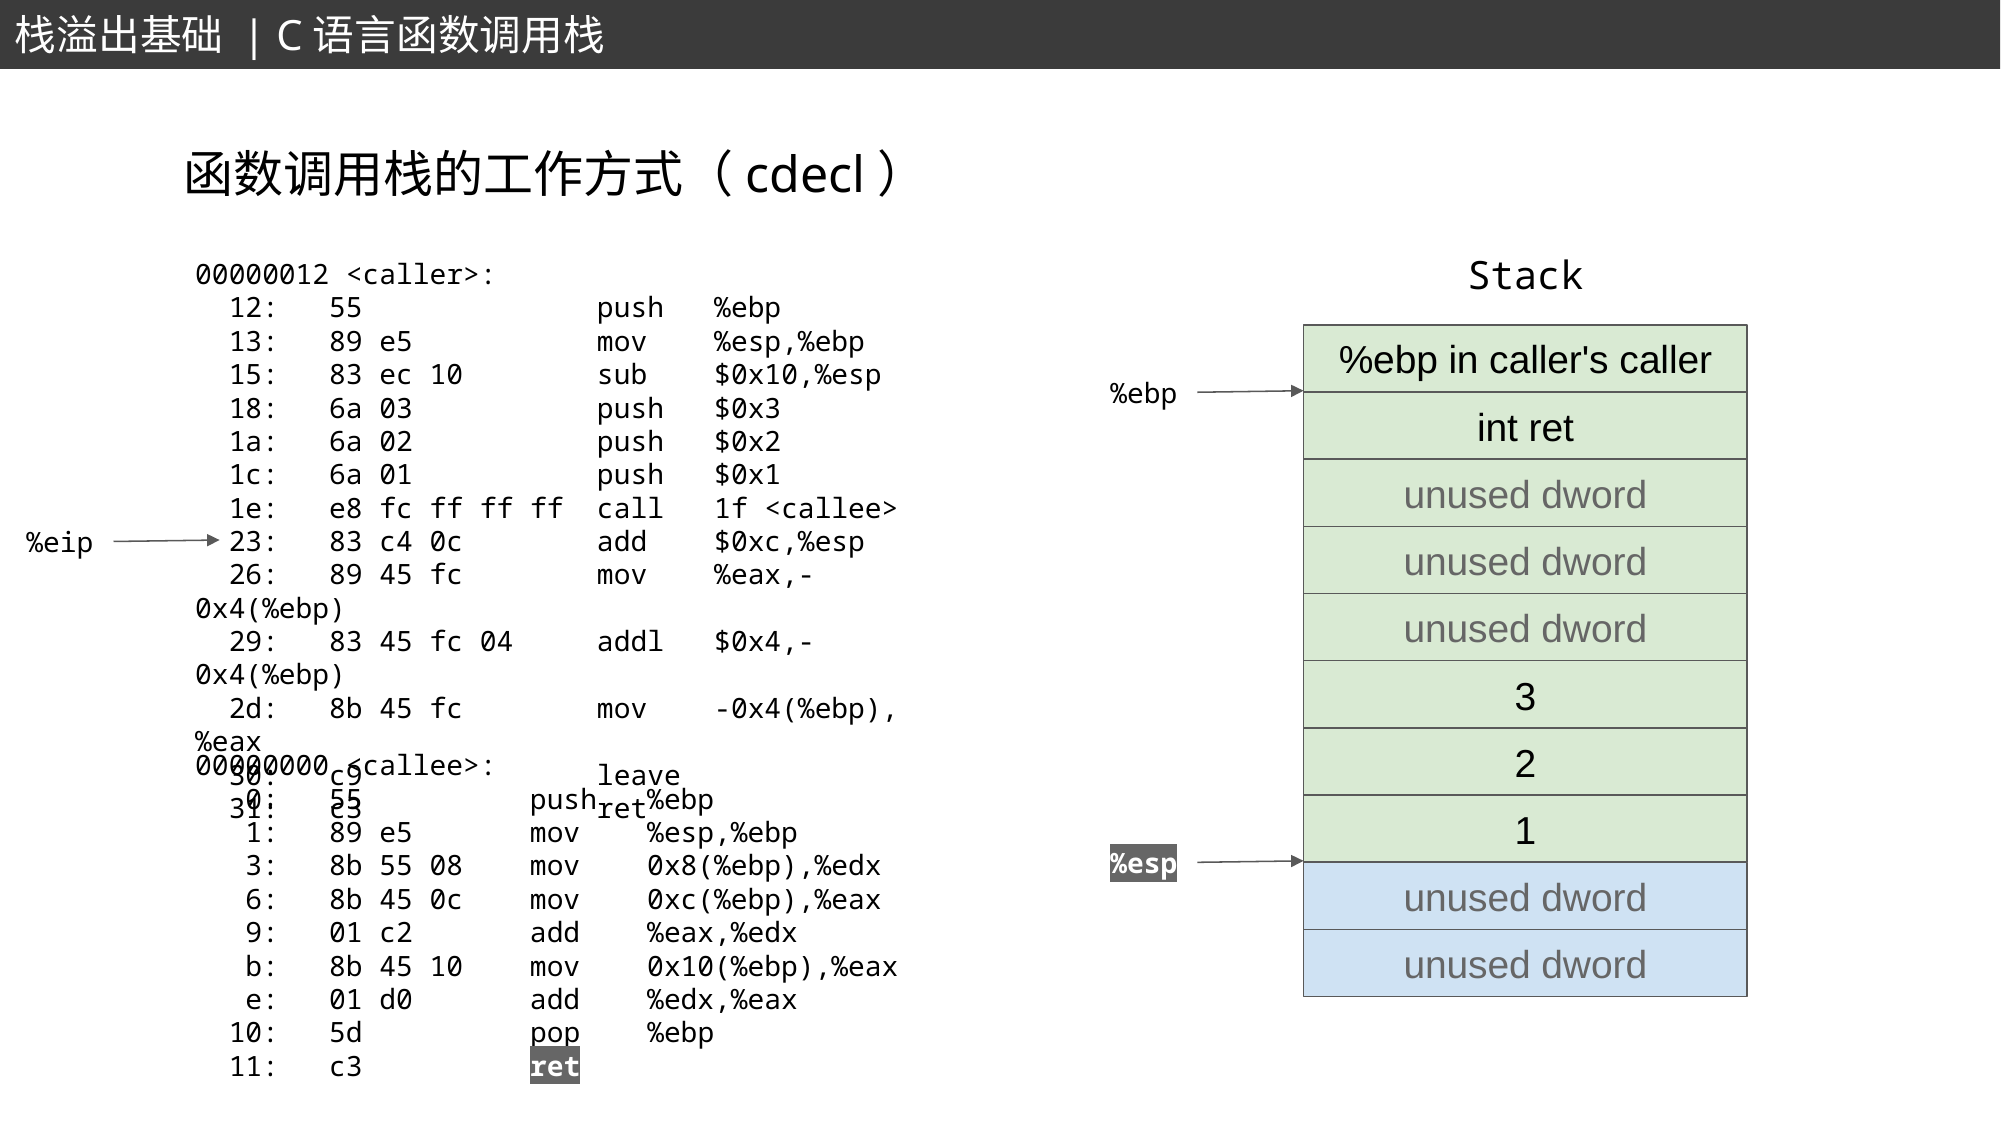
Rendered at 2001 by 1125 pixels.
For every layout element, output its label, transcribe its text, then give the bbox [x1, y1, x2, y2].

text_box Stack [1419, 243, 1631, 304]
text_box 函数调用栈的工作方式（cdecl） [168, 134, 943, 210]
text_box unused dword [1303, 593, 1748, 660]
text_box unused dword [1303, 526, 1748, 593]
text_box int ret [1303, 391, 1748, 459]
text_box unused dword [1303, 459, 1748, 526]
text_box %ebp in caller's caller [1303, 324, 1748, 391]
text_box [1056, 361, 1304, 423]
text_box 1 [1303, 795, 1748, 862]
text_box 栈溢出基础 | C语言函数调用栈 [0, 1, 925, 67]
text_box unused dword [1303, 862, 1748, 929]
text_box 3 [1303, 660, 1748, 727]
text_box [0, 511, 220, 572]
text_box 2 [1303, 727, 1748, 795]
text_box unused dword [1303, 929, 1748, 997]
text_box 00000012 <caller>: 12: 55 push %ebp 13: 89 e5 mov %esp,%ebp 15: 83 ec 10 sub $0x10,%esp 18: 6a 03 push $0x3 1a: 6a 02 push $0x2 1c: 6a 01 push $0x1 1e: e8 fc ff ff ff call 1f <callee> 23: 83 c4 0c add $0xc,%esp 26: 89 45 fc mov %eax,-0x4(%ebp) 29: 83 45 fc 04 addl $0x4,-0x4(%ebp) 2d: 8b 45 fc mov -0x4(%ebp),%eax 30: c9 leave 31: c3 ret [175, 236, 949, 749]
text_box 00000000 <callee>: 0: 55 push %ebp 1: 89 e5 mov %esp,%ebp 3: 8b 55 08 mov 0x8(%ebp),%edx 6: 8b 45 0c mov 0xc(%ebp),%eax 9: 01 c2 add %eax,%edx b: 8b 45 10 mov 0x10(%ebp),%eax e: 01 d0 add %edx,%eax 10: 5d pop %ebp 11: c3 ret [175, 749, 949, 1099]
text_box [950, 832, 1304, 893]
